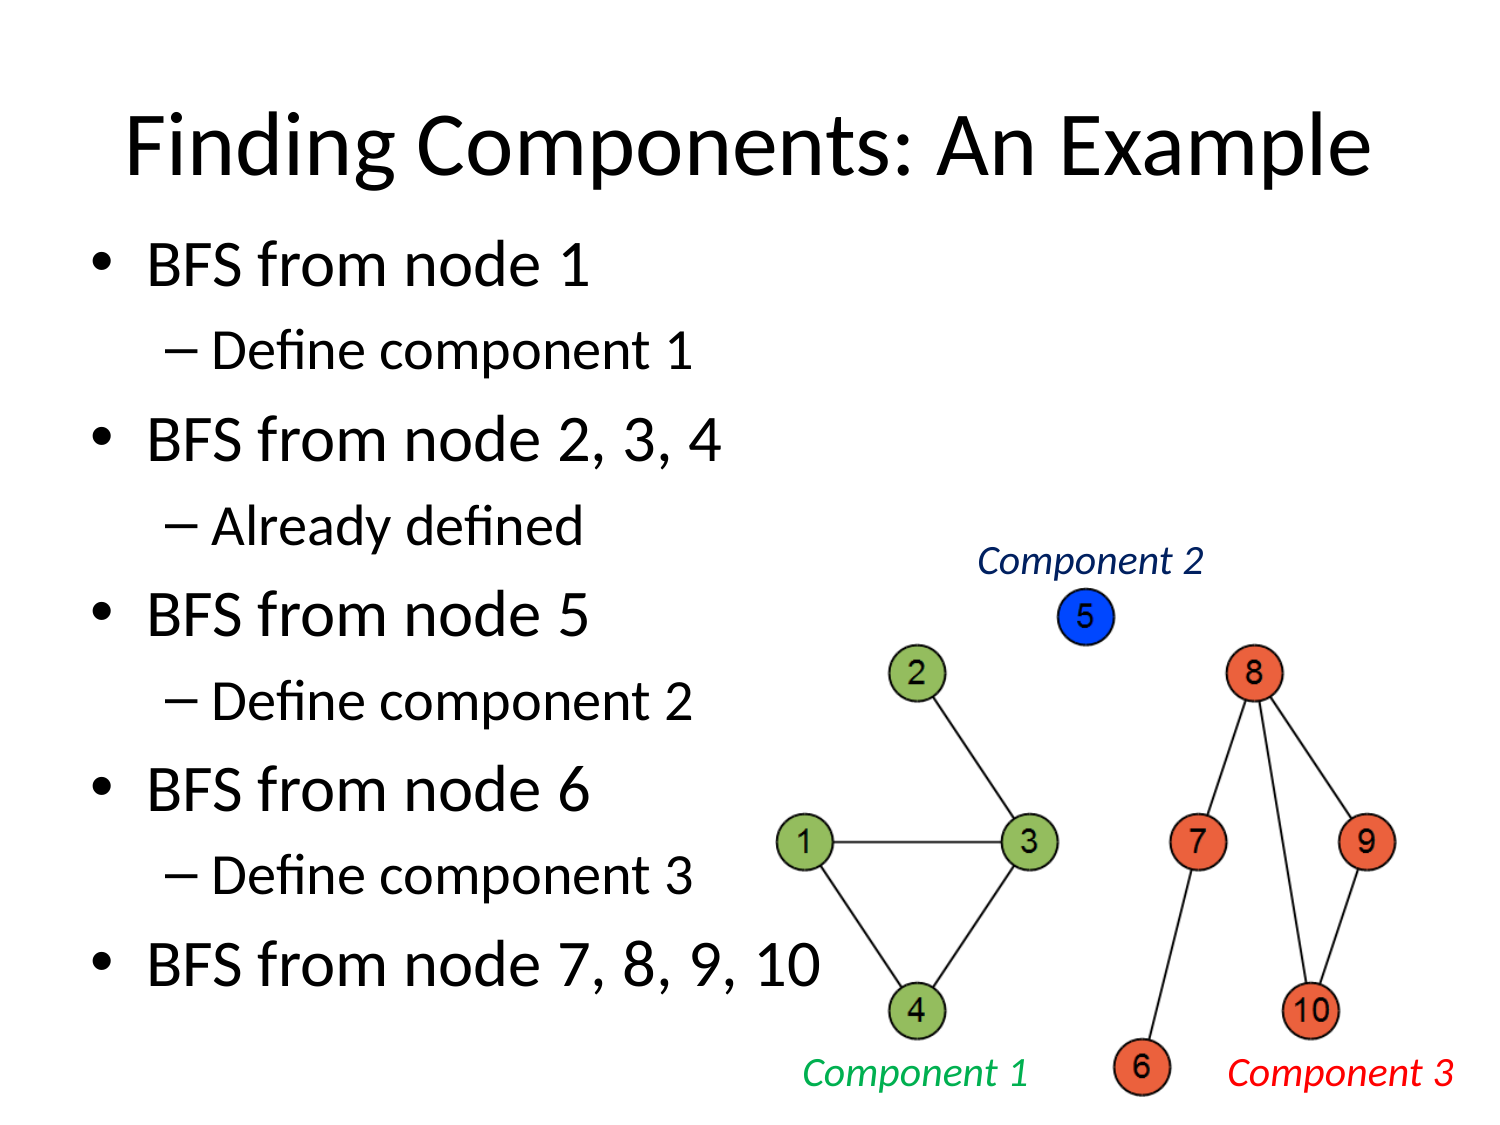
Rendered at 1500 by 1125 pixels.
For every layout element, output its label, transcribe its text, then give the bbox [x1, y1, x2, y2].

text_box Component 3 [1399, 1037, 1475, 1103]
title Finding Components: An Example [75, 45, 1425, 212]
picture [775, 587, 1397, 1097]
list BFS from node 1 Define component 1 BFS from node 2, 3, 4 Already defined BFS from node 5 Define component 2 BFS from node 6 Define component 3 BFS from node 7, 8, 9, 10 [75, 212, 1475, 1088]
text_box Component 2 [962, 525, 1225, 585]
